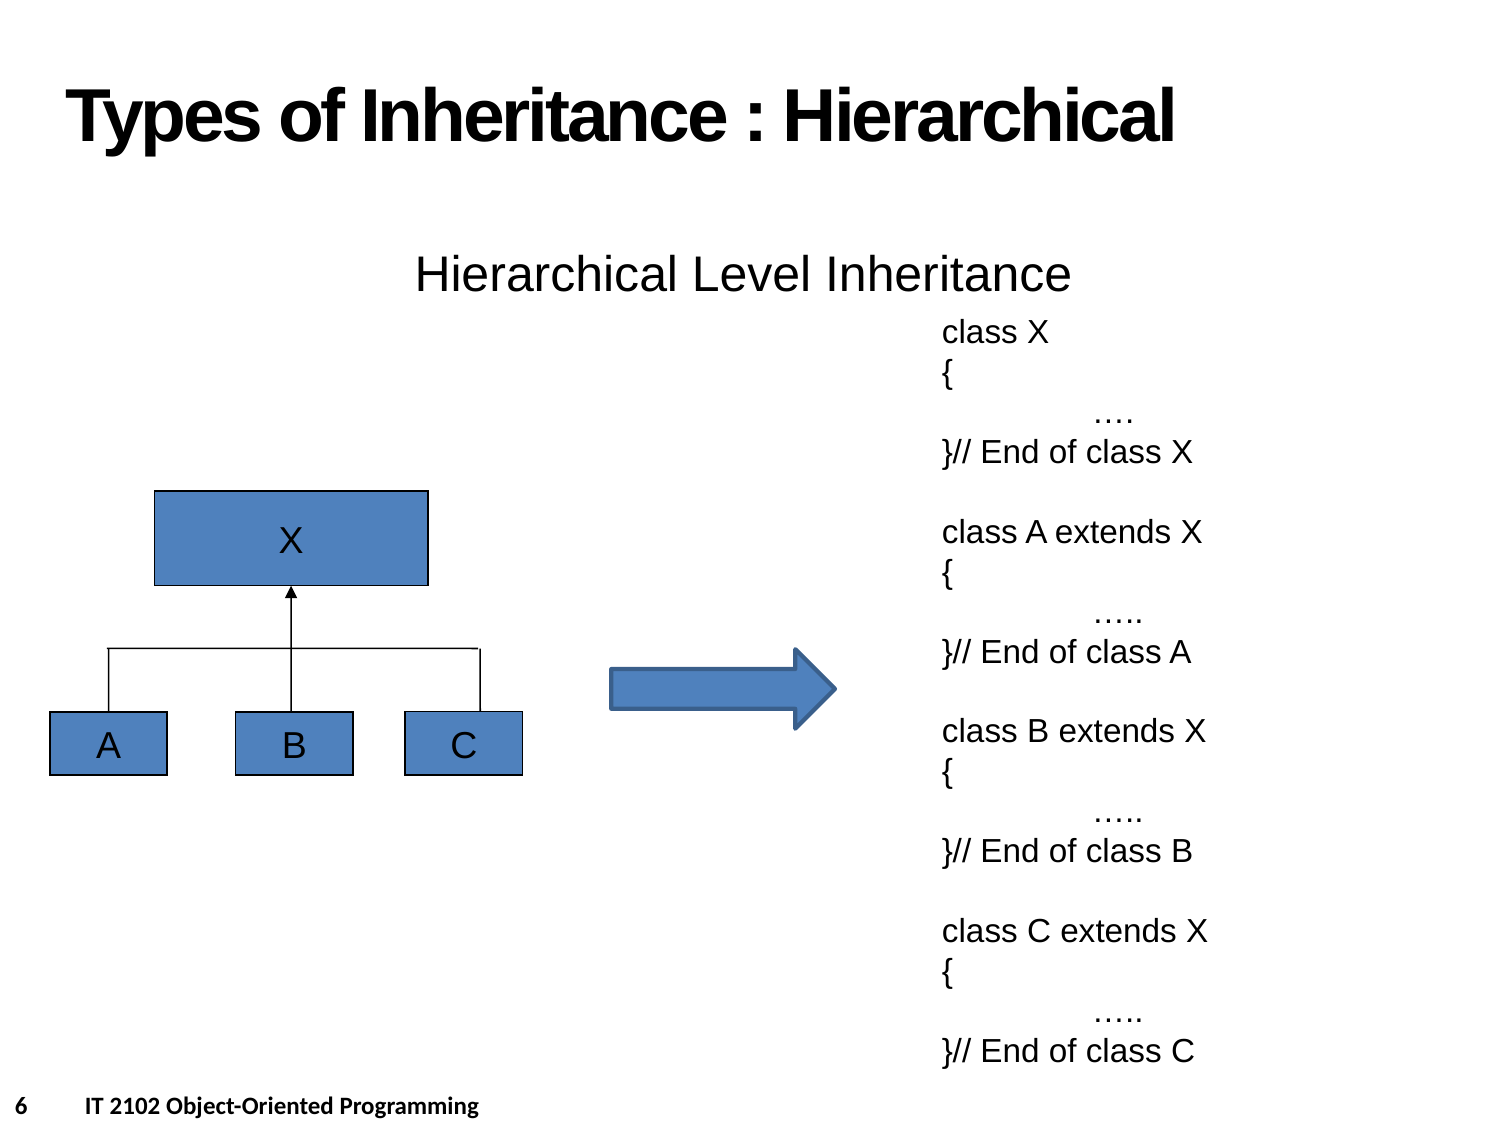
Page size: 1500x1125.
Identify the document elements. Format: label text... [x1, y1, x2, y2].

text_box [49, 490, 523, 776]
text_box [609, 647, 838, 731]
text_box Hierarchical Level Inheritance [16, 233, 1471, 309]
text_box class X { …. }// End of class X class A extends X { ….. }// End of class A class B extends X { ….. }// End of class B class C extends X { ….. }// End of class C [927, 303, 1282, 1077]
list Types of Inheritance : Hierarchical [50, 24, 1447, 213]
